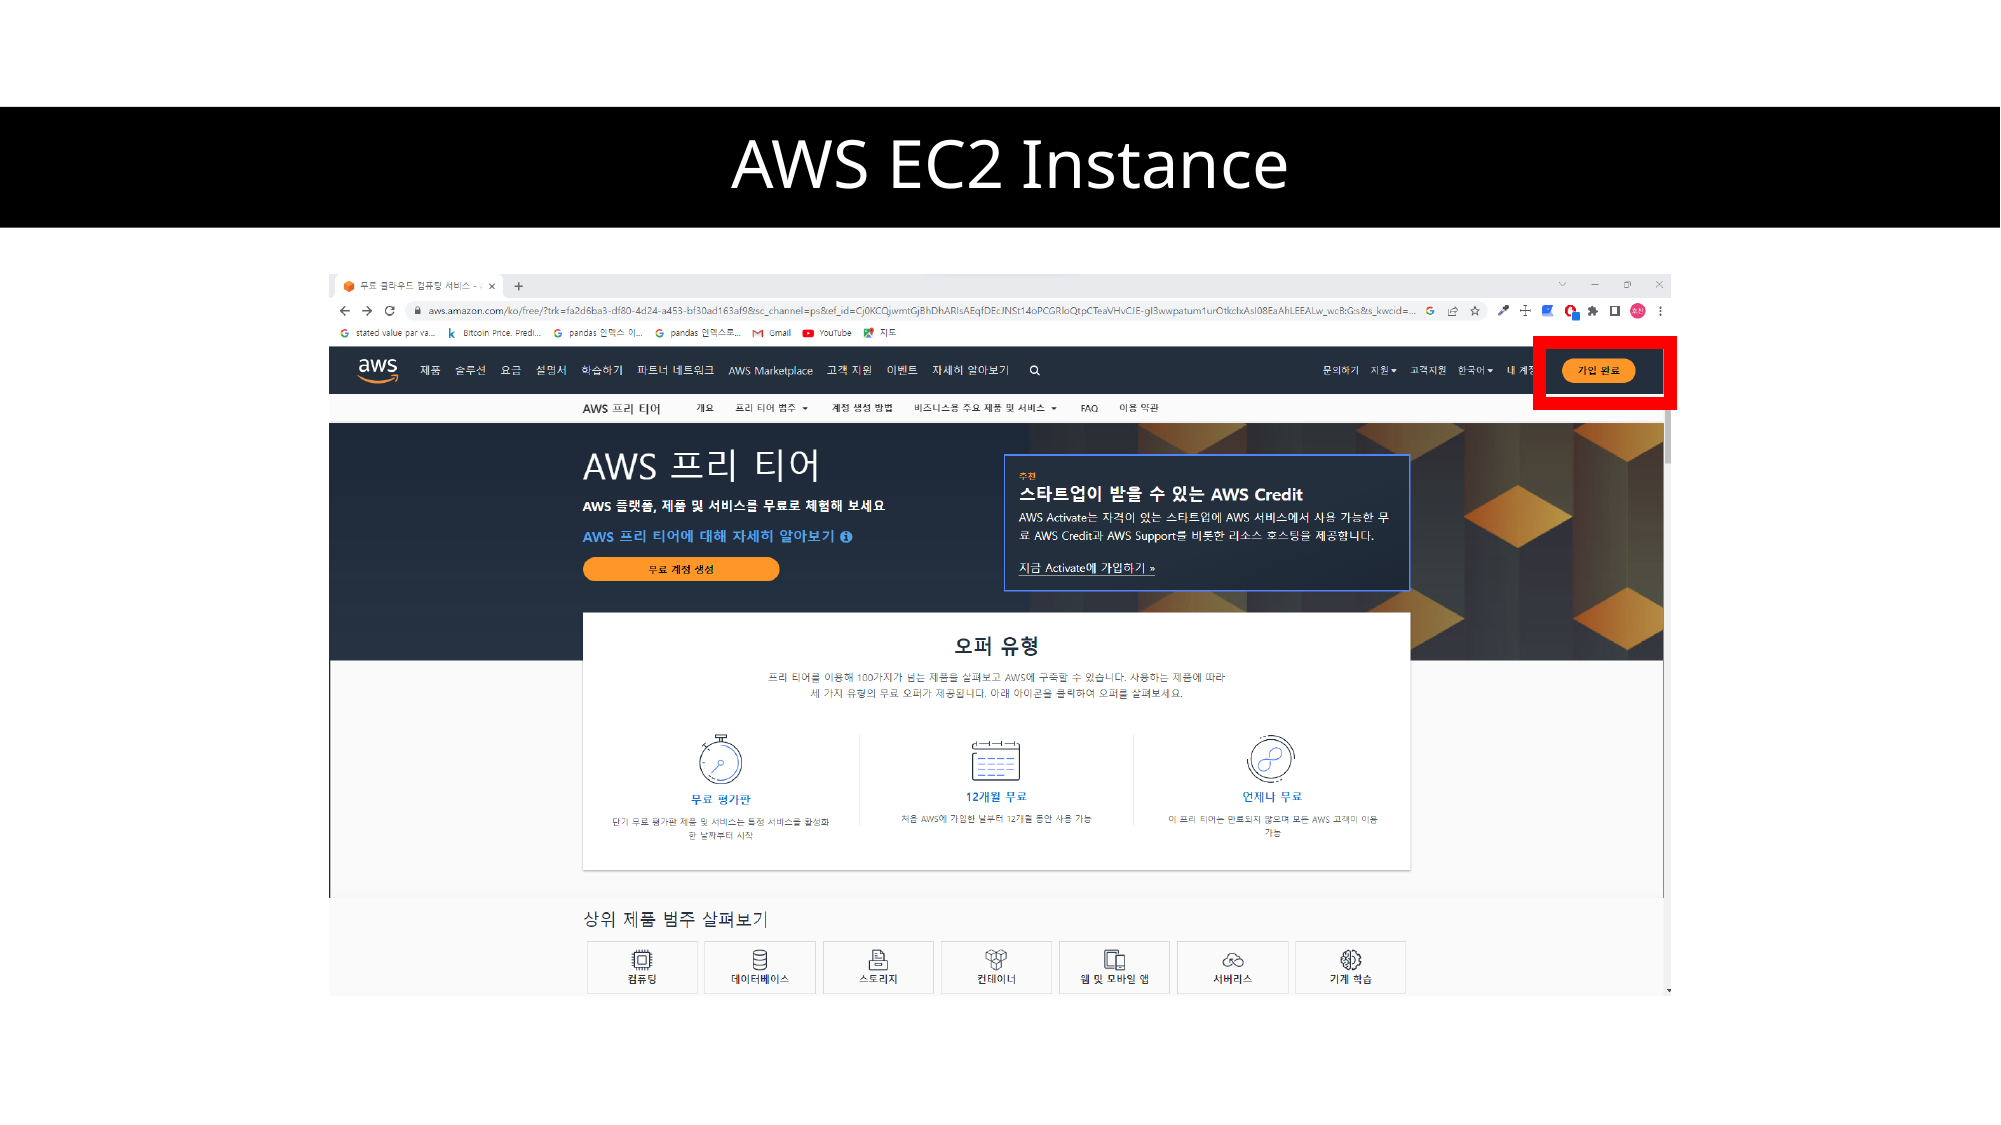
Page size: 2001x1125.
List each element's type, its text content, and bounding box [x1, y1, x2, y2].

title AWS EC2 Instance [91, 105, 1931, 228]
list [329, 274, 1671, 996]
text_box [0, 106, 2000, 229]
